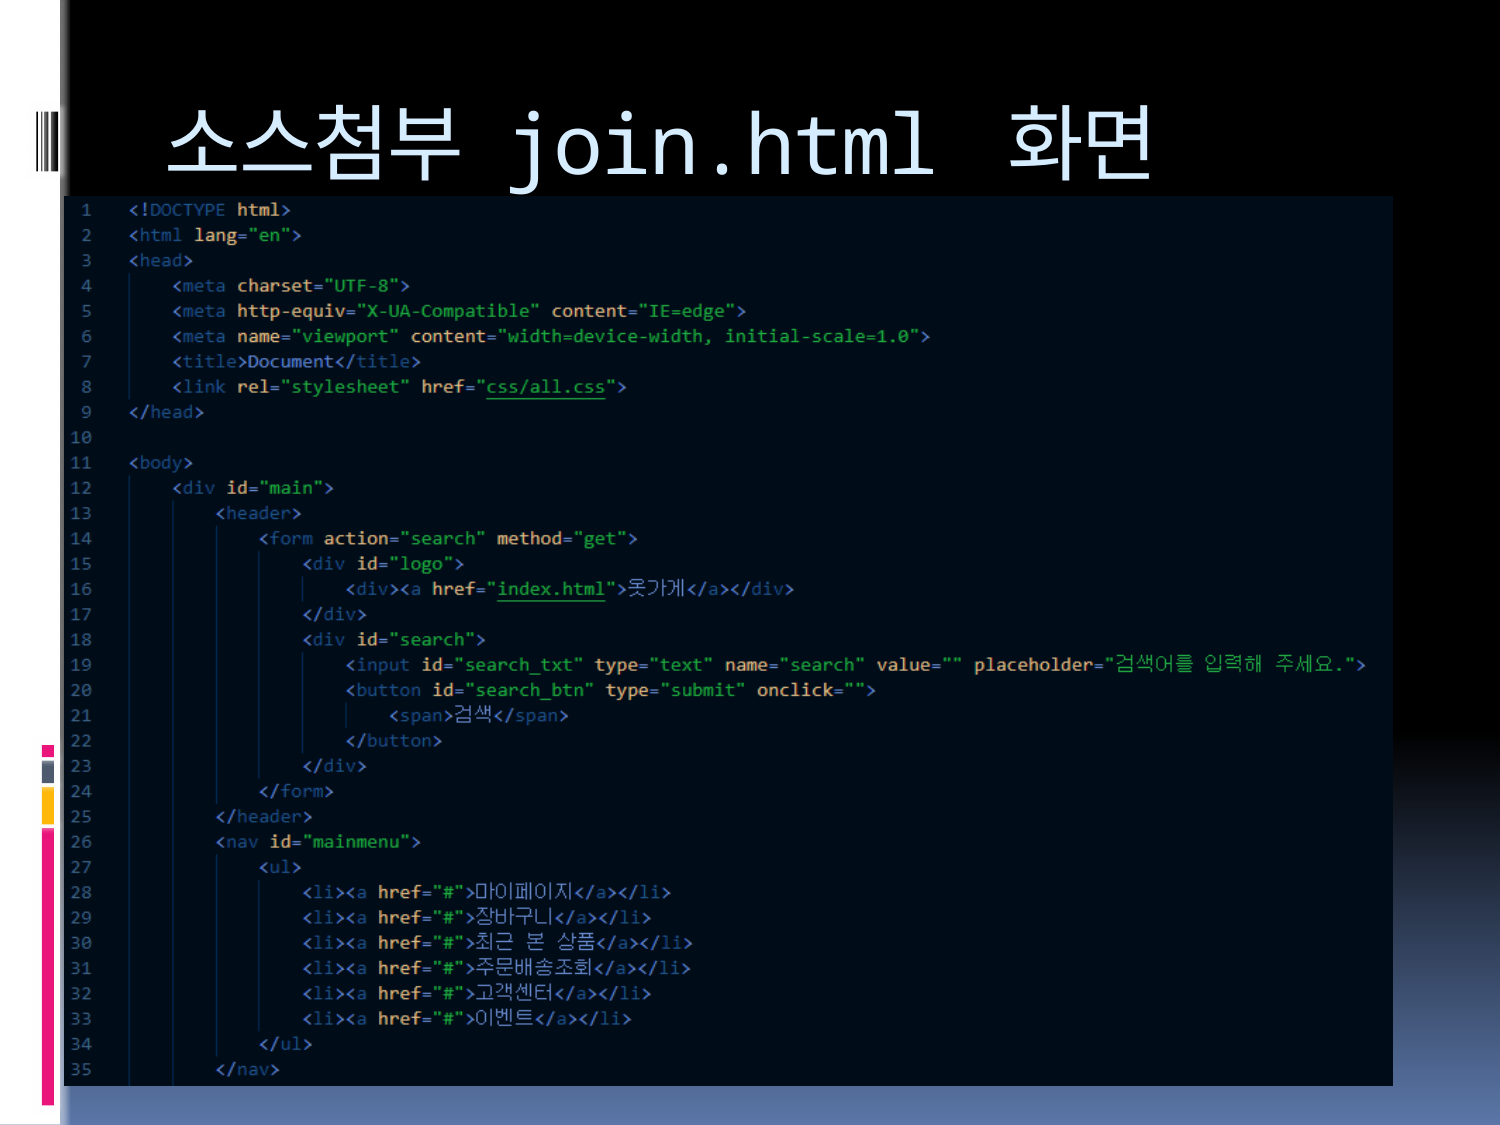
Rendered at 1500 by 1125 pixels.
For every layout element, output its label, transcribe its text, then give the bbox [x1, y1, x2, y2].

title 소스첨부 join.html 화면 [150, 83, 1425, 234]
picture [64, 195, 1394, 1086]
